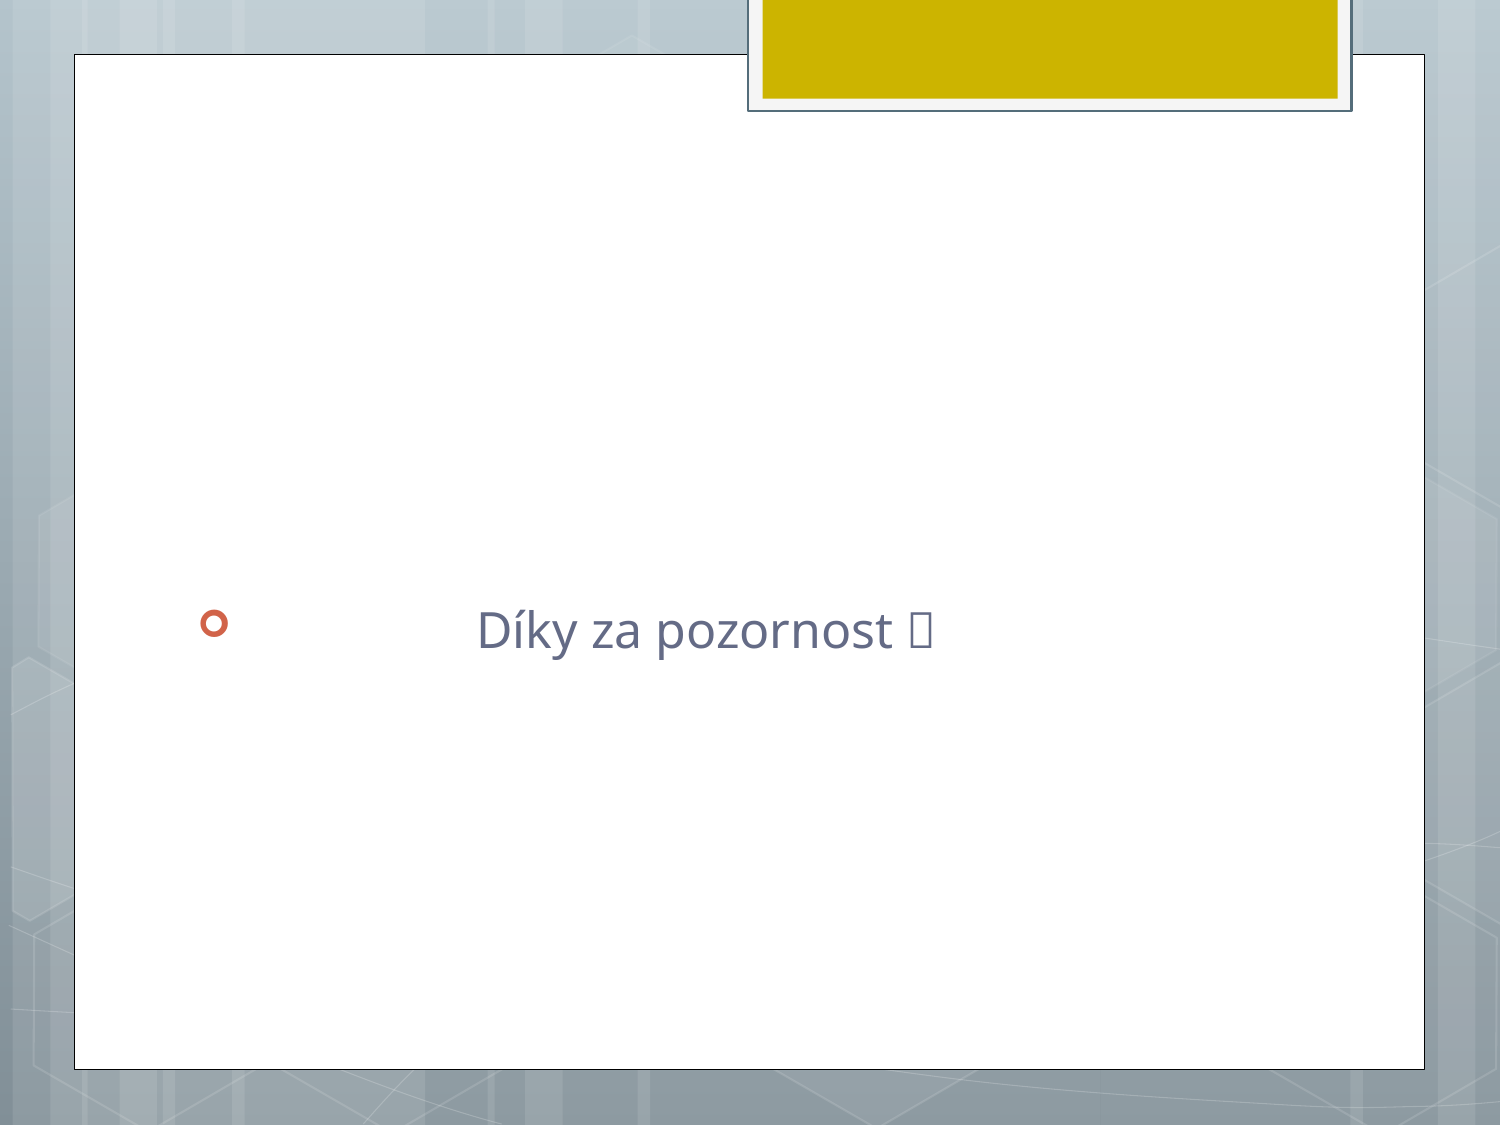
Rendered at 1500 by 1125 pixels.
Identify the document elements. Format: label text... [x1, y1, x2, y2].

list Díky za pozornost  [171, 381, 1283, 957]
